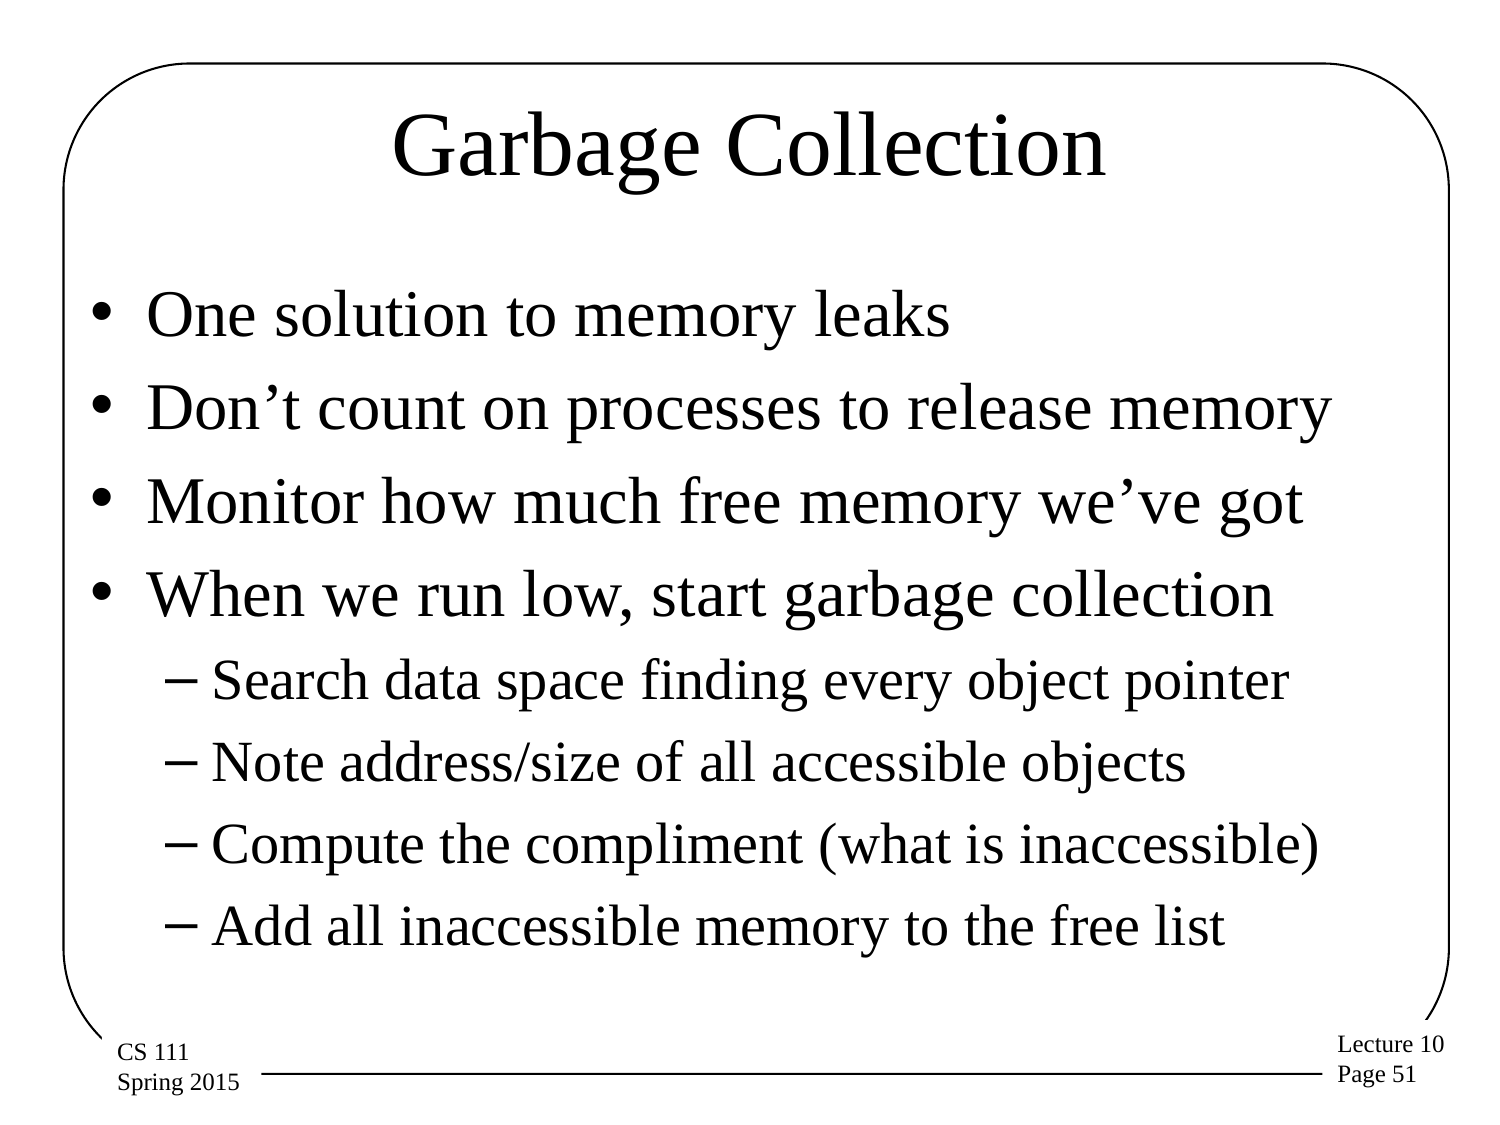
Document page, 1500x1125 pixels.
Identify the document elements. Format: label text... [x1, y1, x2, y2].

title Garbage Collection [74, 44, 1426, 233]
list One solution to memory leaks Don’t count on processes to release memory Monitor how much free memory we’ve got When we run low, start garbage collection Search data space finding every object pointer Note address/size of all accessible objects Compute the compliment (what is inaccessible) Add all inaccessible memory to the free list [74, 262, 1426, 1006]
